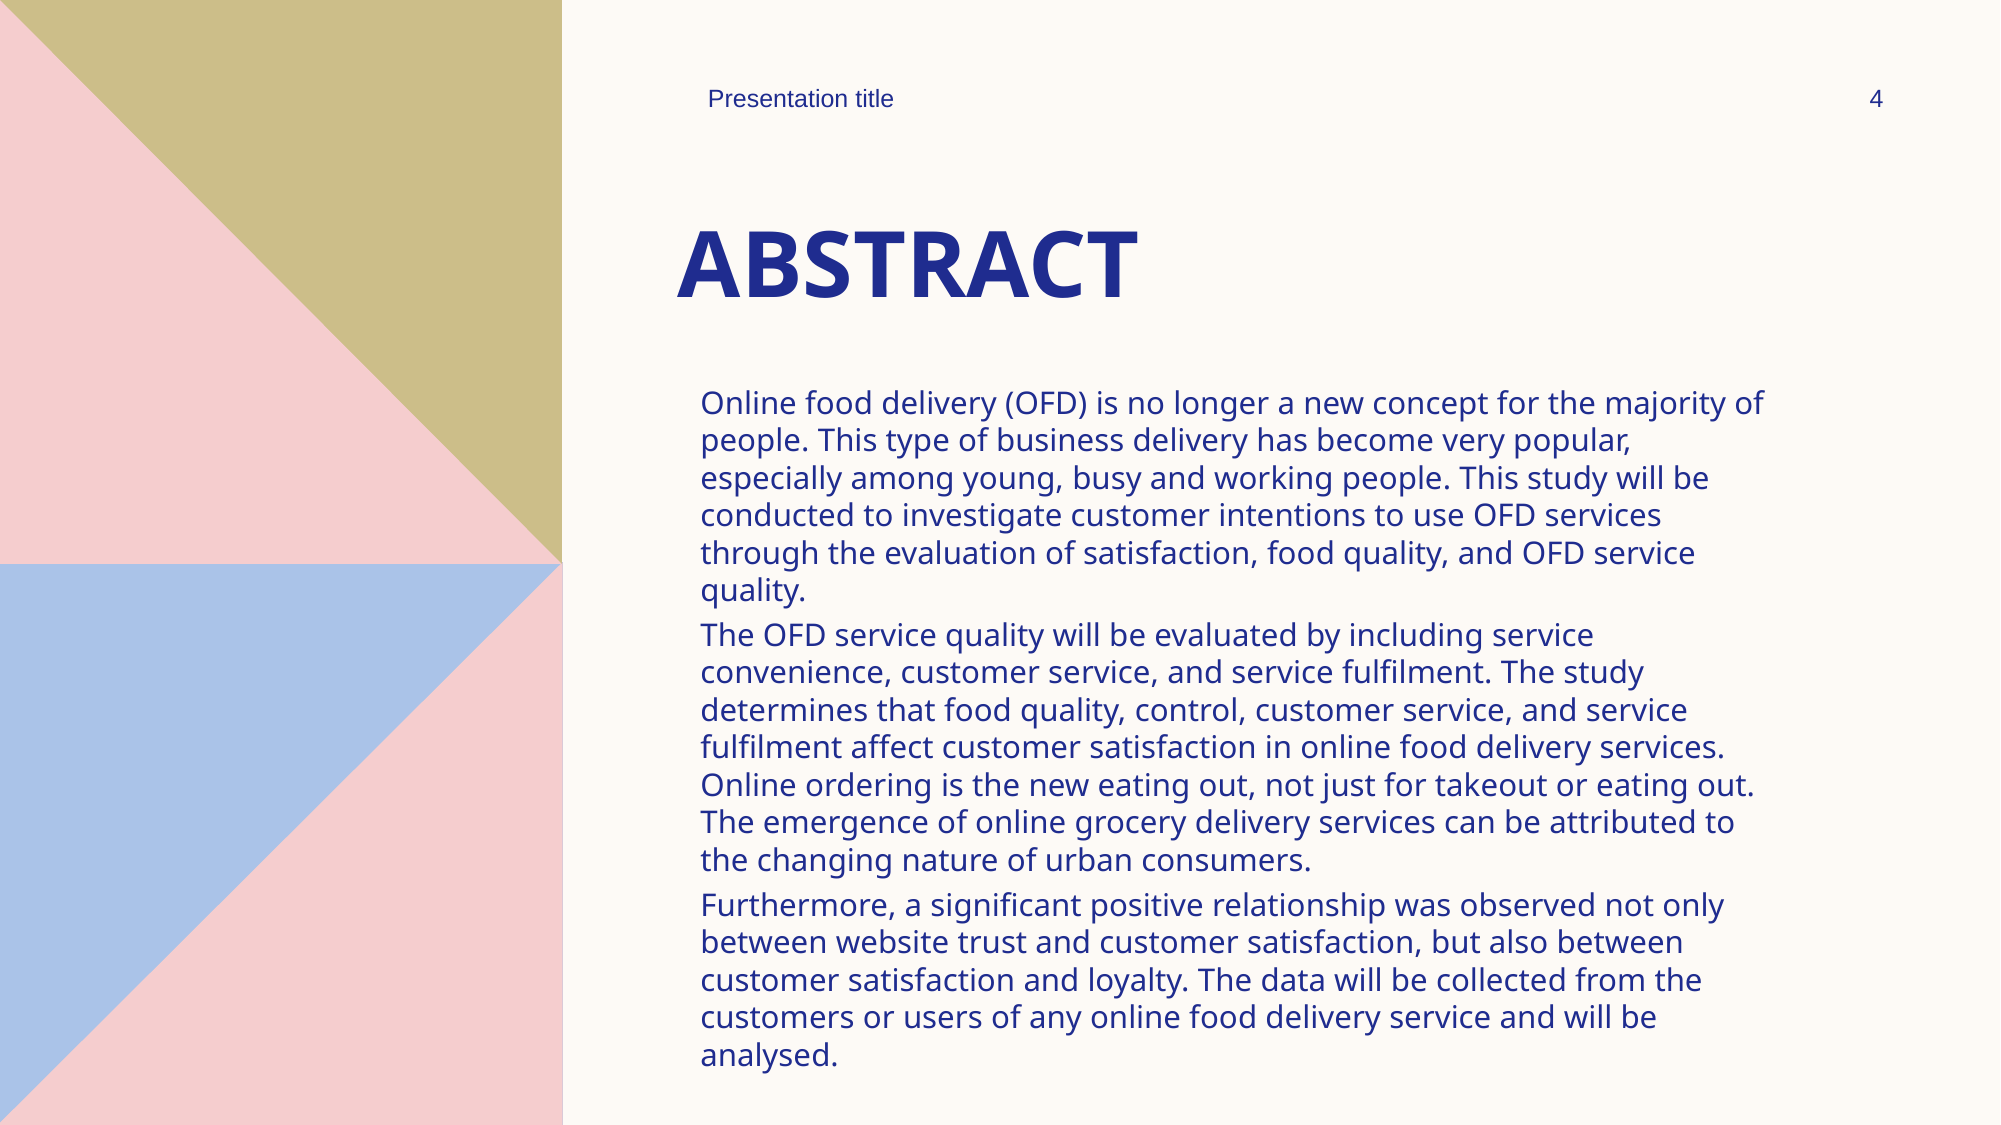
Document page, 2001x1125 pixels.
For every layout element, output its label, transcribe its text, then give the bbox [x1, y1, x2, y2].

slide_number 4 [1795, 75, 1958, 120]
list Online food delivery (OFD) is no longer a new concept for the majority of people. This type of business delivery has become very popular, especially among young, busy and working people. This study will be conducted to investigate customer intentions to use OFD services through the evaluation of satisfaction, food quality, and OFD service quality. The OFD service quality will be evaluated by including service convenience, customer service, and service fulfilment. The study determines that food quality, control, customer service, and service fulfilment affect customer satisfaction in online food delivery services. Online ordering is the new eating out, not just for takeout or eating out. The emergence of online grocery delivery services can be attributed to the changing nature of urban consumers. Furthermore, a significant positive relationship was observed not only between website trust and customer satisfaction, but also between customer satisfaction and loyalty. The data will be collected from the customers or users of any online food delivery service and will be analysed. [685, 375, 1796, 965]
title Abstract [663, 198, 1773, 325]
footer Presentation title [693, 75, 1218, 120]
